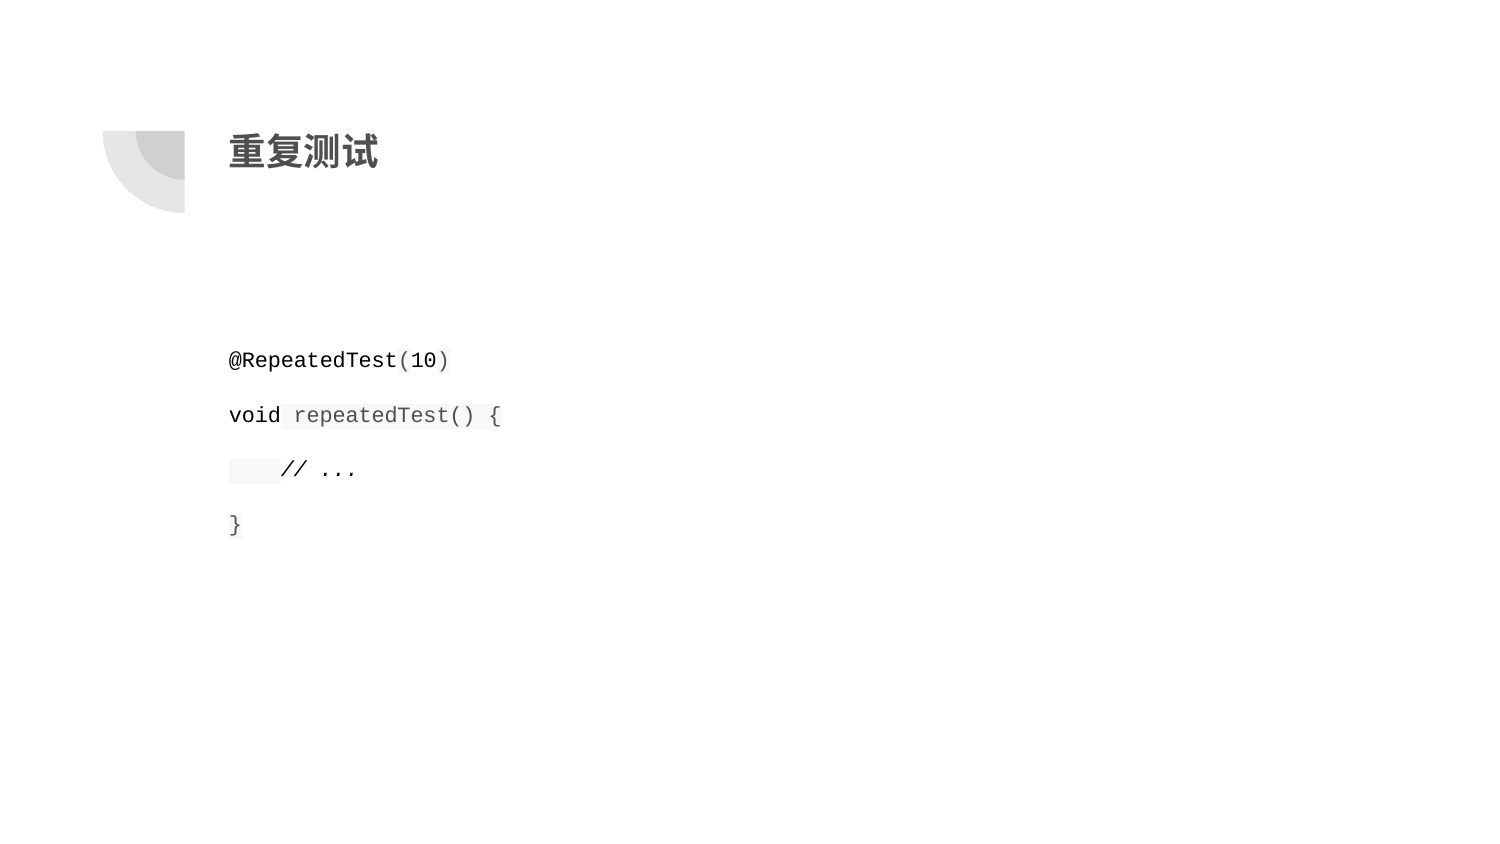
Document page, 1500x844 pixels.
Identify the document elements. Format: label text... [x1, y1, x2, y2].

list @RepeatedTest(10) void repeatedTest() { // ... } [213, 326, 1368, 744]
title 重复测试 [213, 98, 1368, 263]
